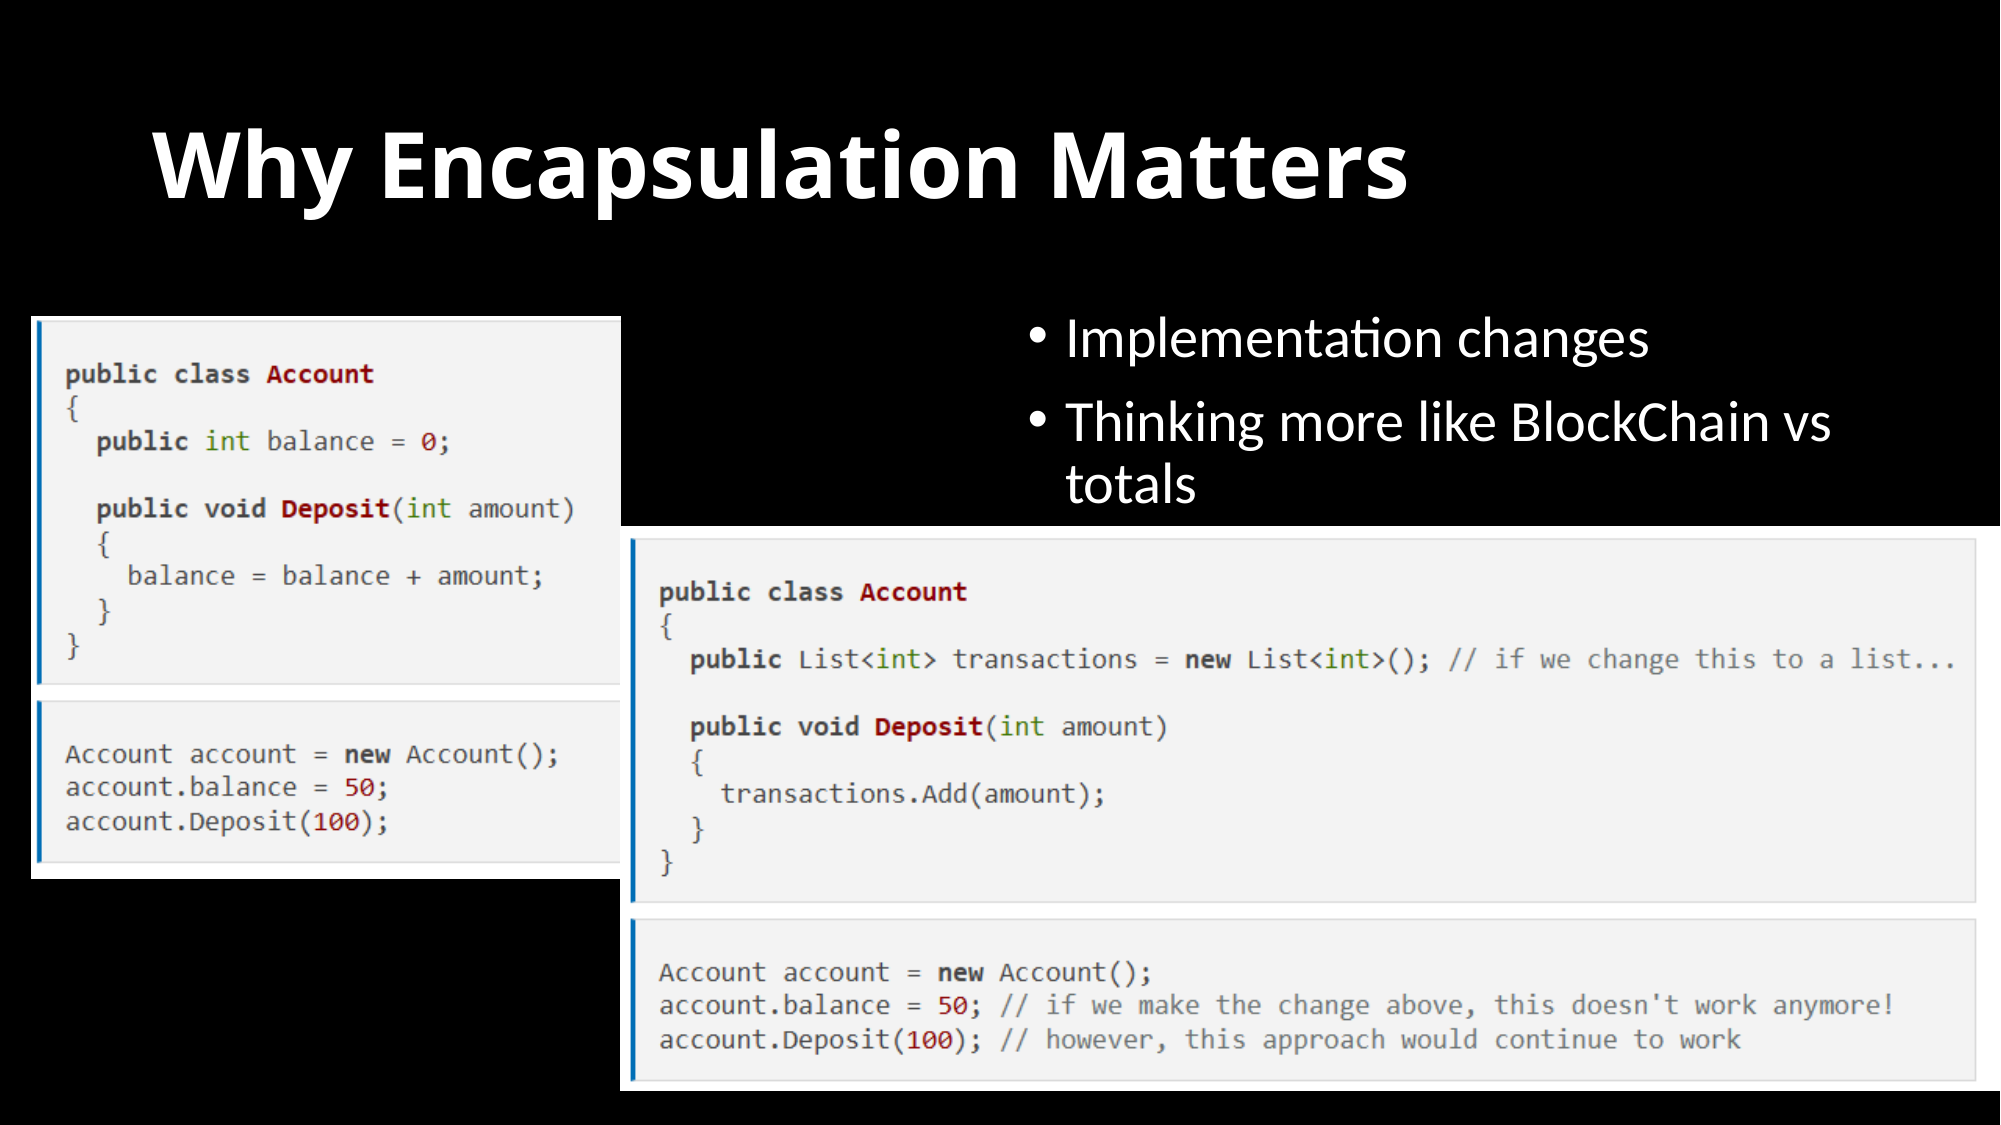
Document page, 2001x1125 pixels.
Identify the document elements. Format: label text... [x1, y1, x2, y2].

title Why Encapsulation Matters [137, 59, 1863, 278]
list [31, 316, 621, 879]
picture [620, 526, 2000, 1091]
list Implementation changes Thinking more like BlockChain vs totals [1012, 299, 1863, 526]
